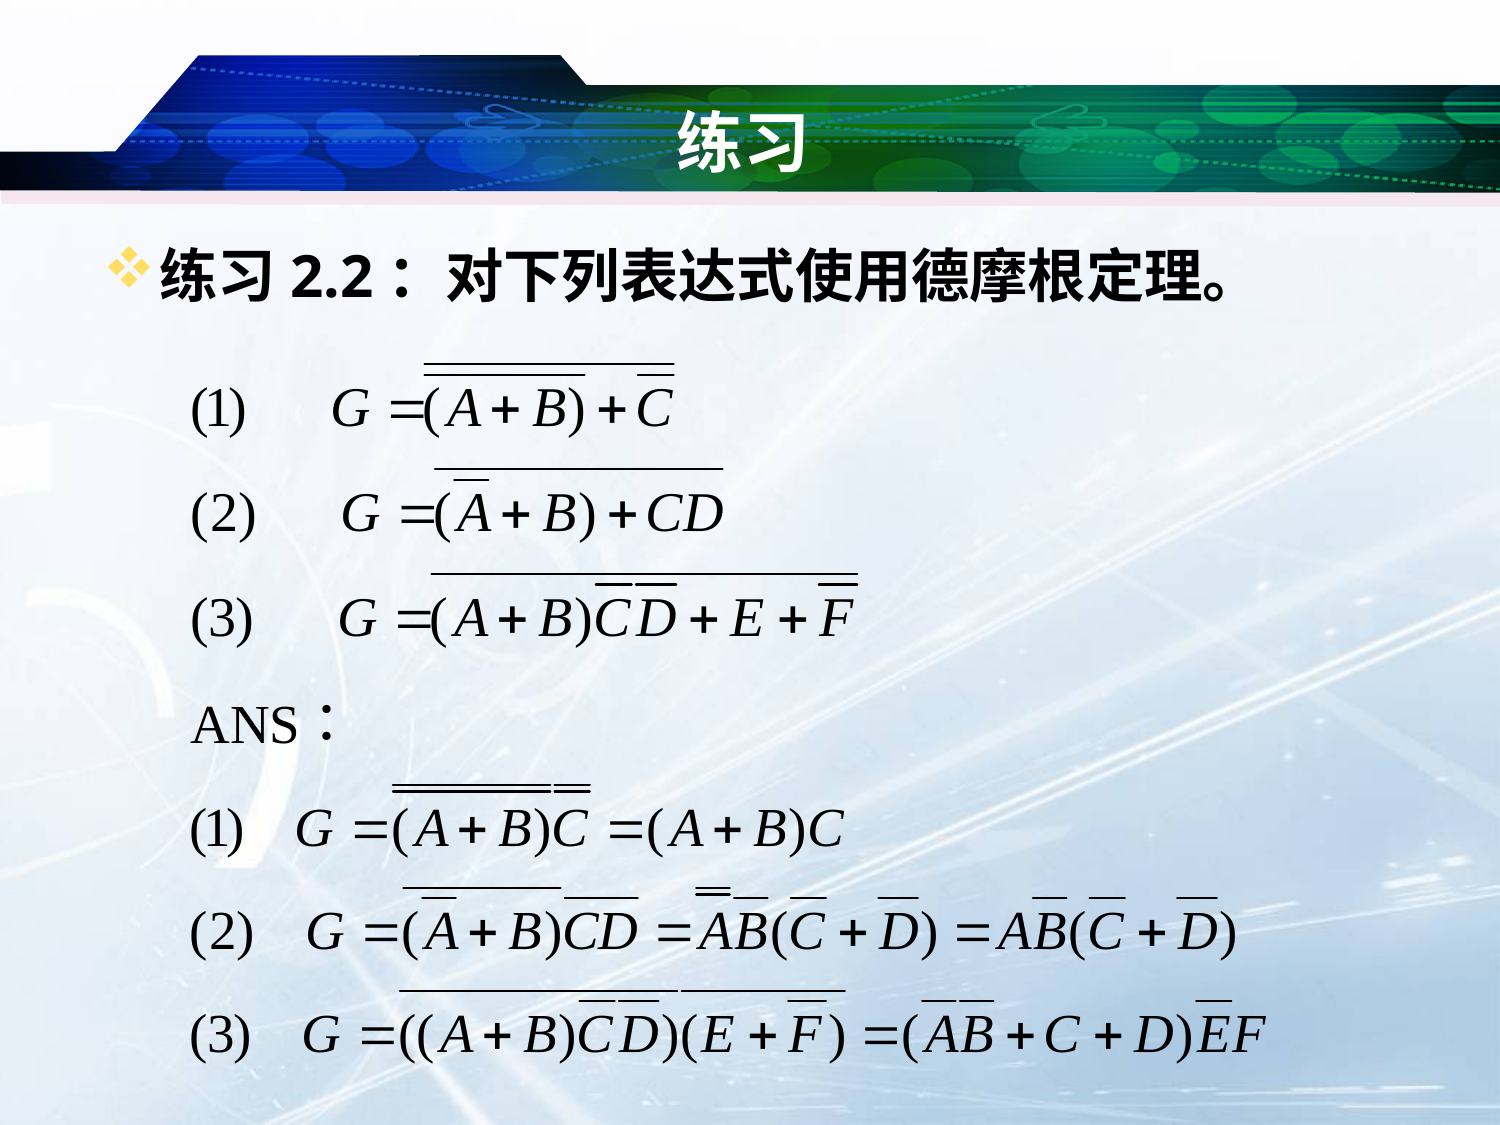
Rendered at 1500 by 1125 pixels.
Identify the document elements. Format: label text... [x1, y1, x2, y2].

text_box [182, 349, 869, 663]
title 练习 [99, 94, 1388, 188]
picture [0, 0, 1500, 1125]
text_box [181, 692, 1282, 1078]
list 练习2.2：对下列表达式使用德摩根定理。 [88, 231, 1389, 310]
